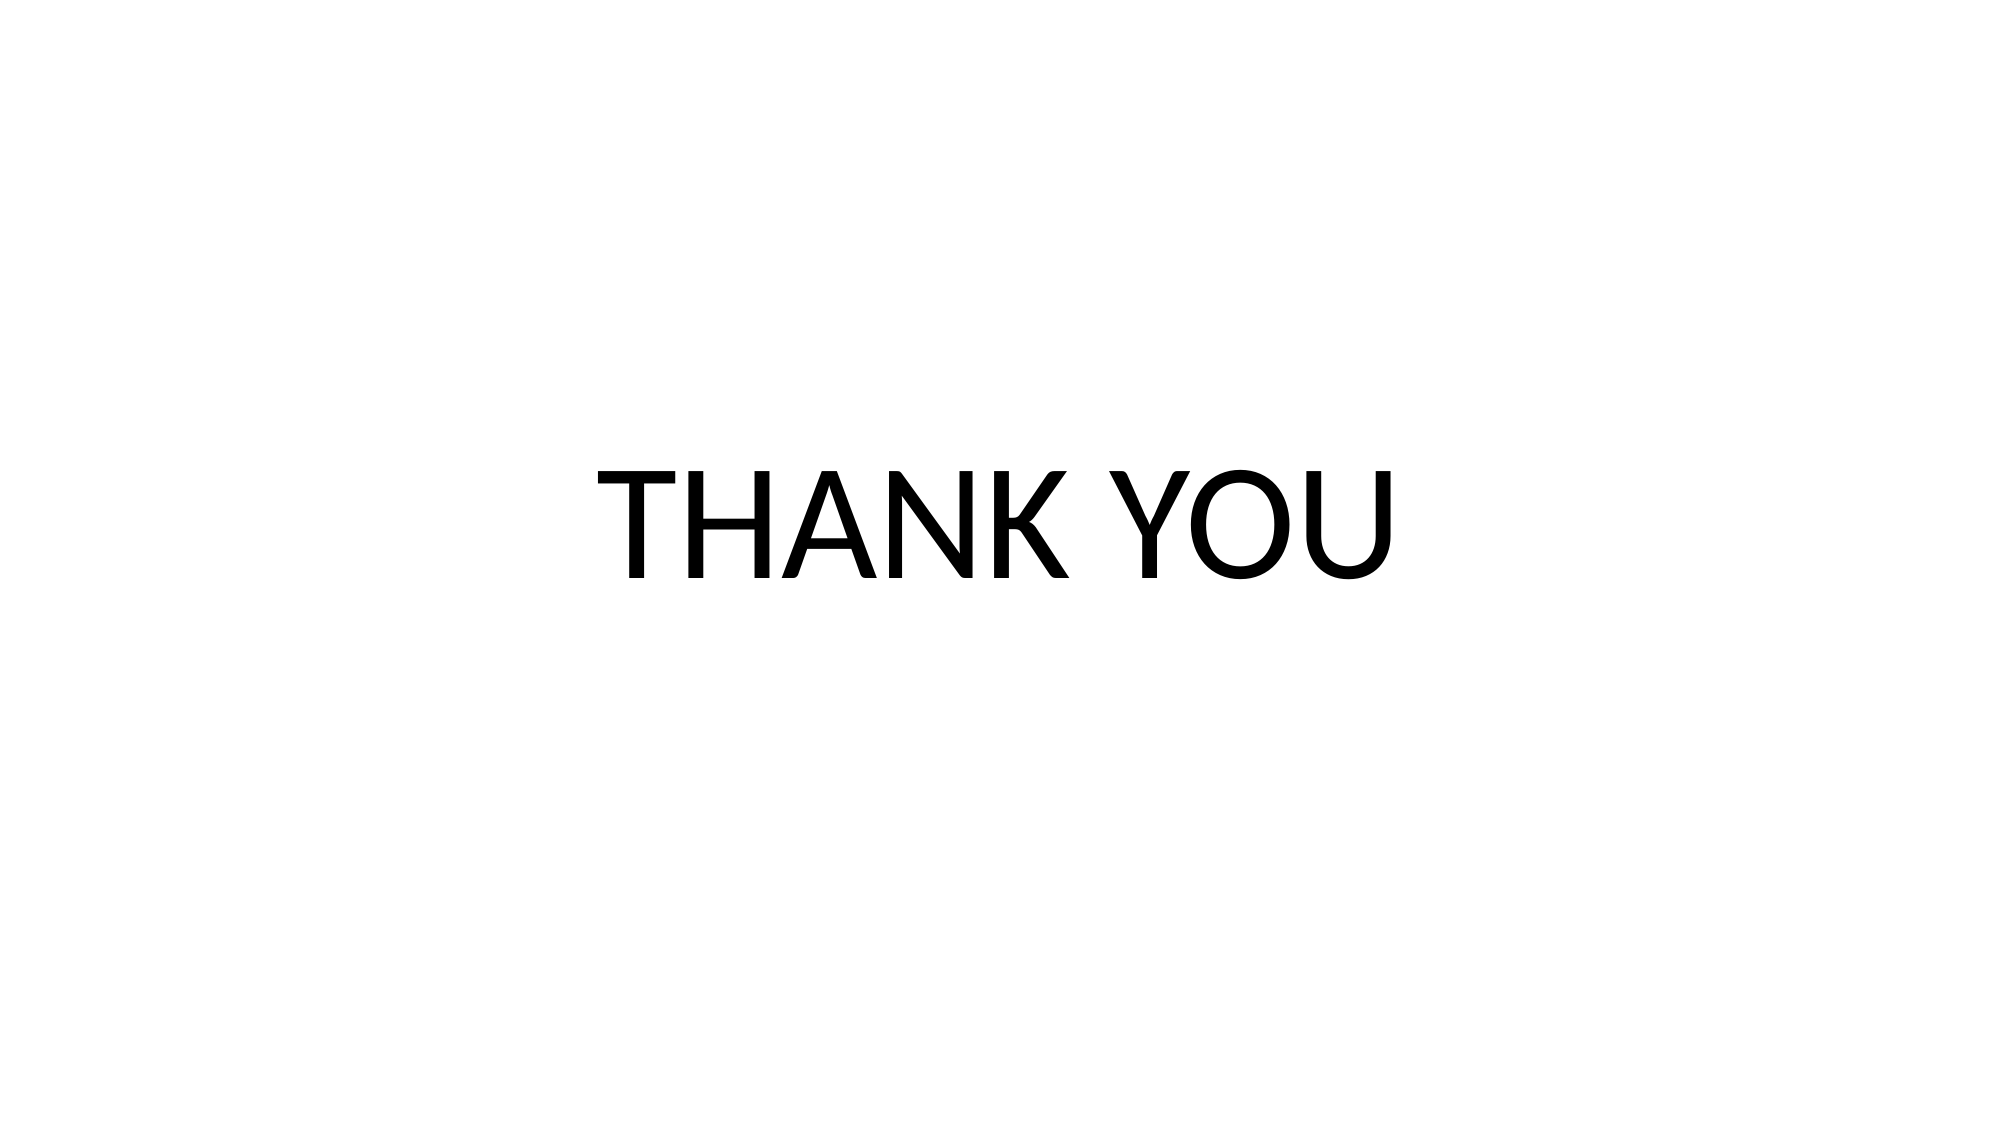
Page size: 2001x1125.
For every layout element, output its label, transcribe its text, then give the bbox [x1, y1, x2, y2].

text_box THANK YOU [581, 404, 1419, 620]
